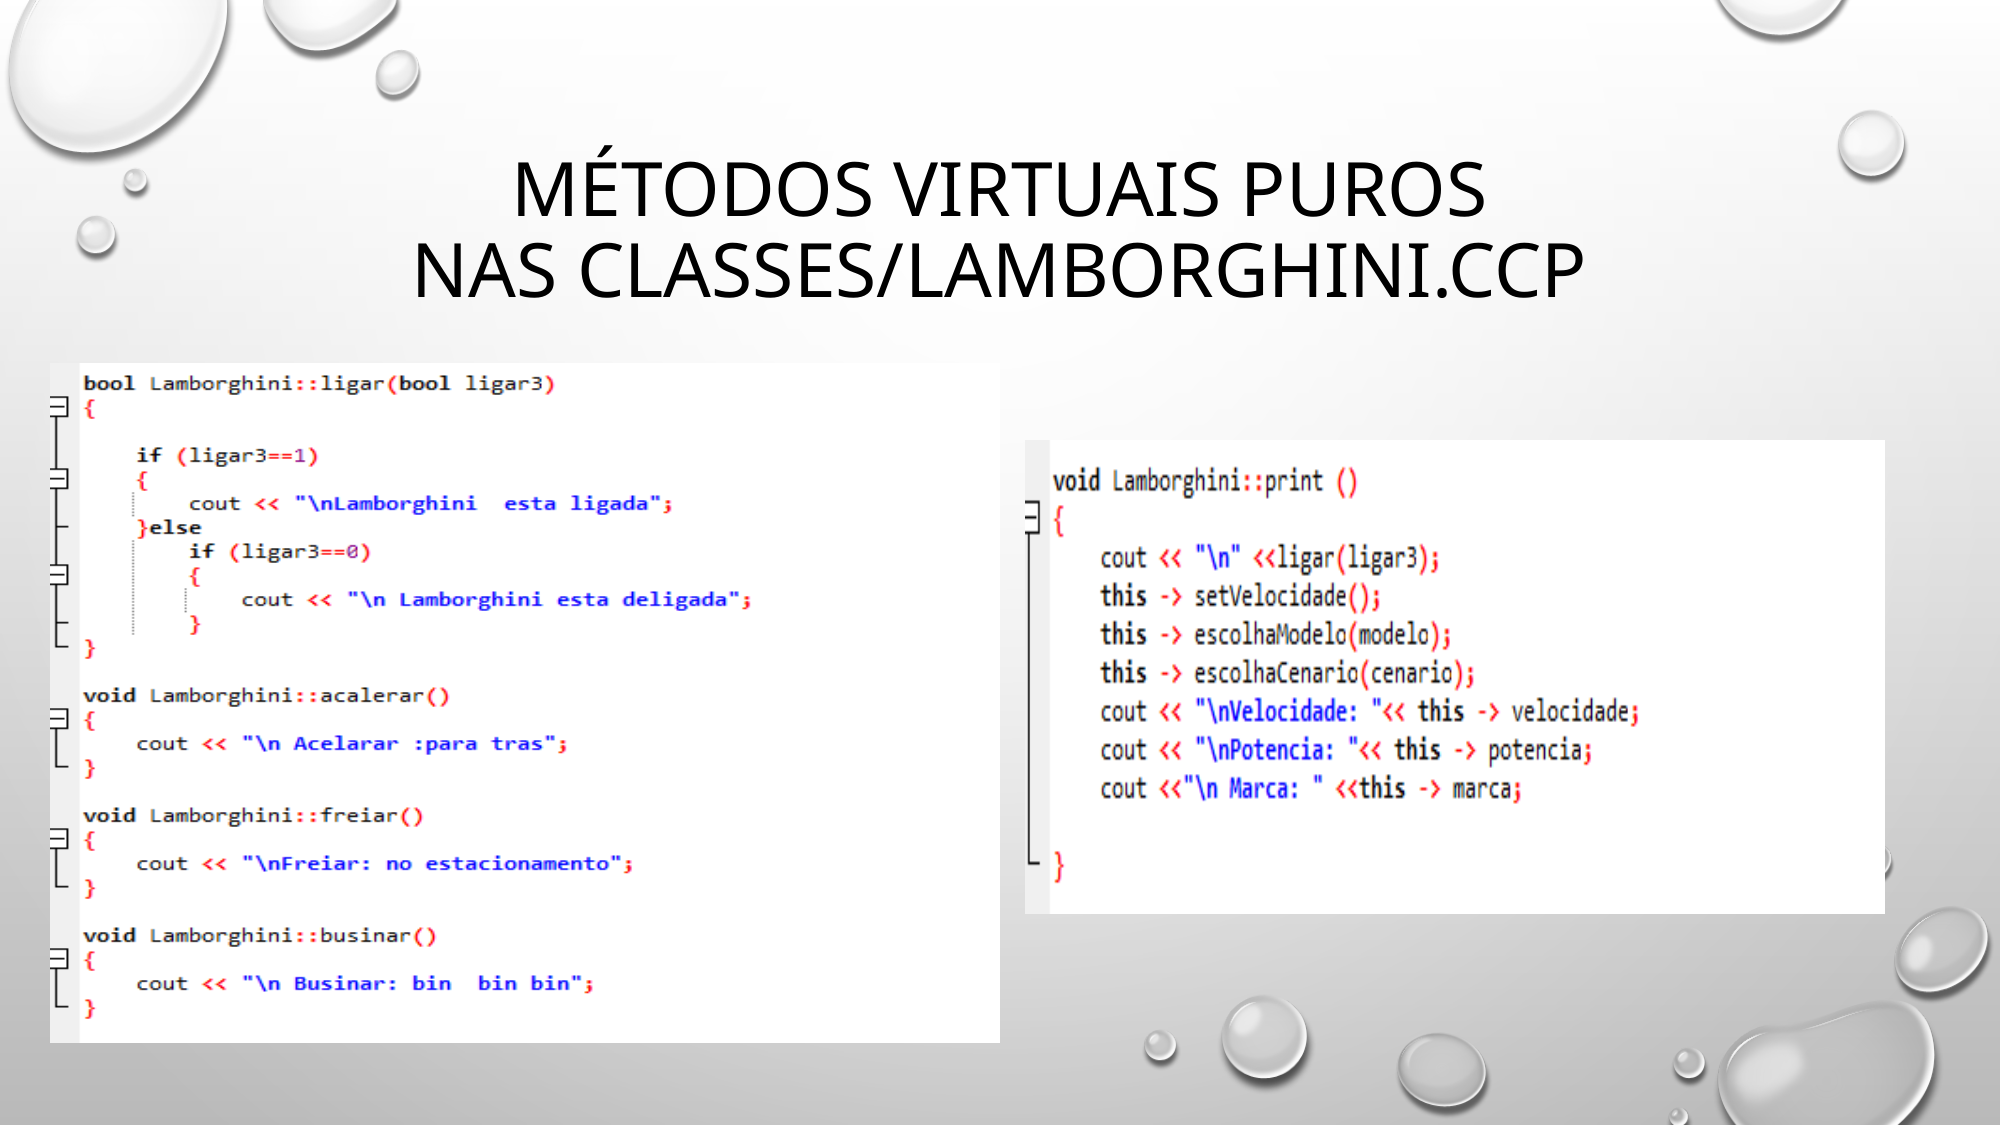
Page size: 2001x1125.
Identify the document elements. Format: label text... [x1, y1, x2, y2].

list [49, 362, 1001, 1043]
title Métodos virtuais puros nas classes/Lamborghini.ccp [149, 101, 1851, 364]
picture [0, 0, 2000, 1125]
